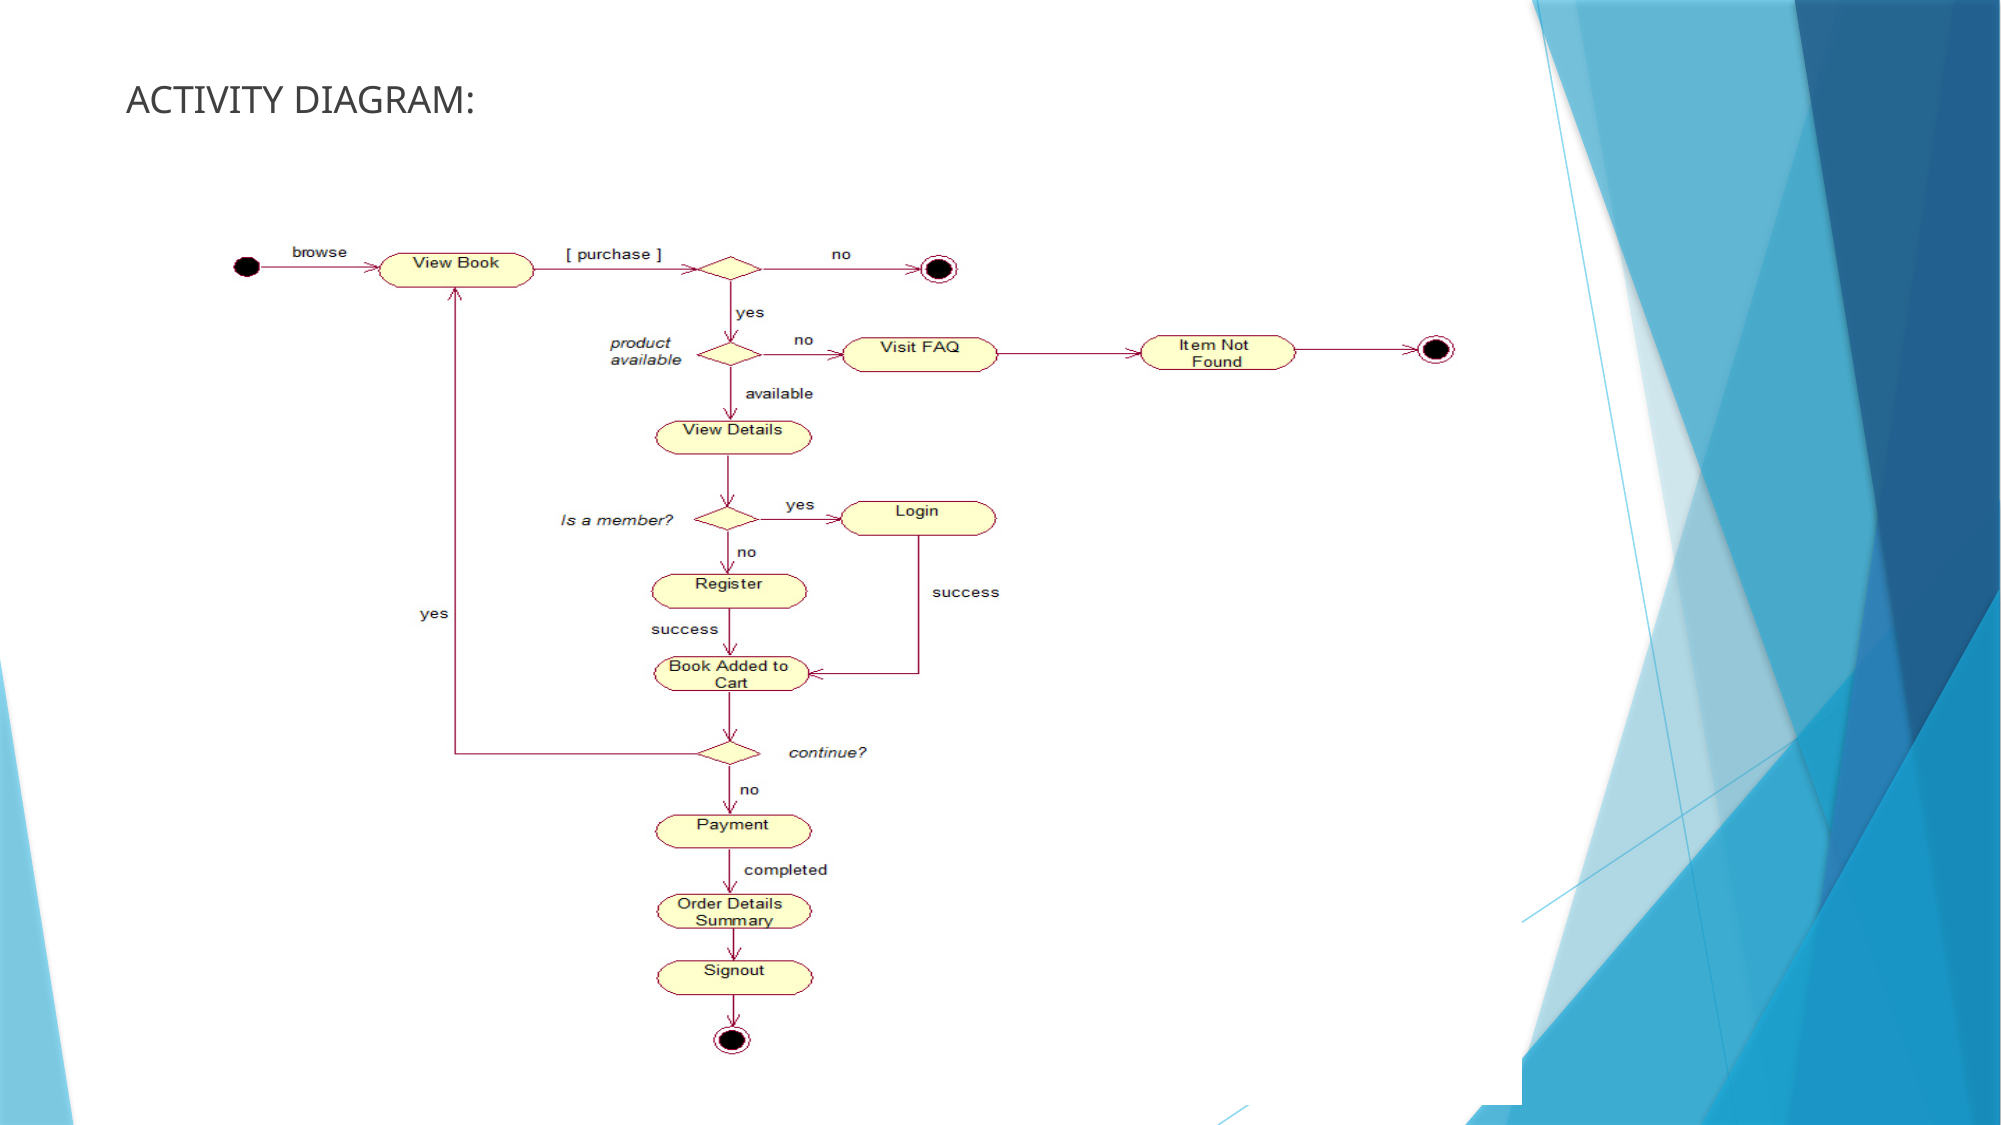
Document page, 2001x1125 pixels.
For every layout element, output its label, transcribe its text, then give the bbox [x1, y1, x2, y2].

list ACTIVITY DIAGRAM: [111, 68, 1522, 181]
picture [110, 181, 1522, 1106]
